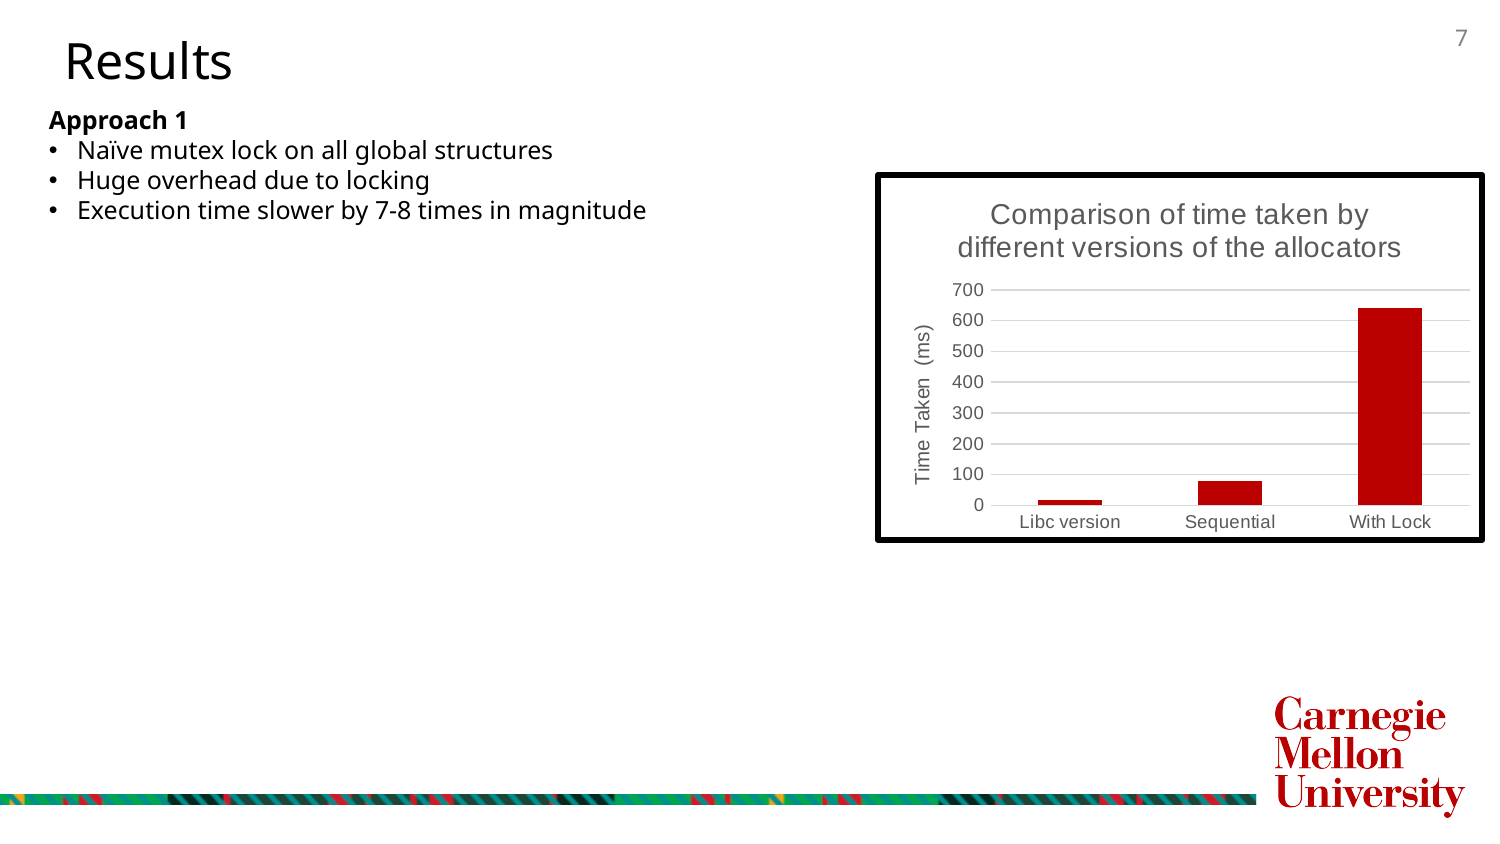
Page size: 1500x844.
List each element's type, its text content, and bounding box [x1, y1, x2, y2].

picture [0, 794, 1257, 805]
text_box Results [50, 21, 300, 97]
text_box Approach 1 Naïve mutex lock on all global structures Huge overhead due to locking Execution time slower by 7-8 times in magnitude [34, 97, 863, 290]
picture [1275, 696, 1465, 818]
chart [874, 171, 1486, 544]
